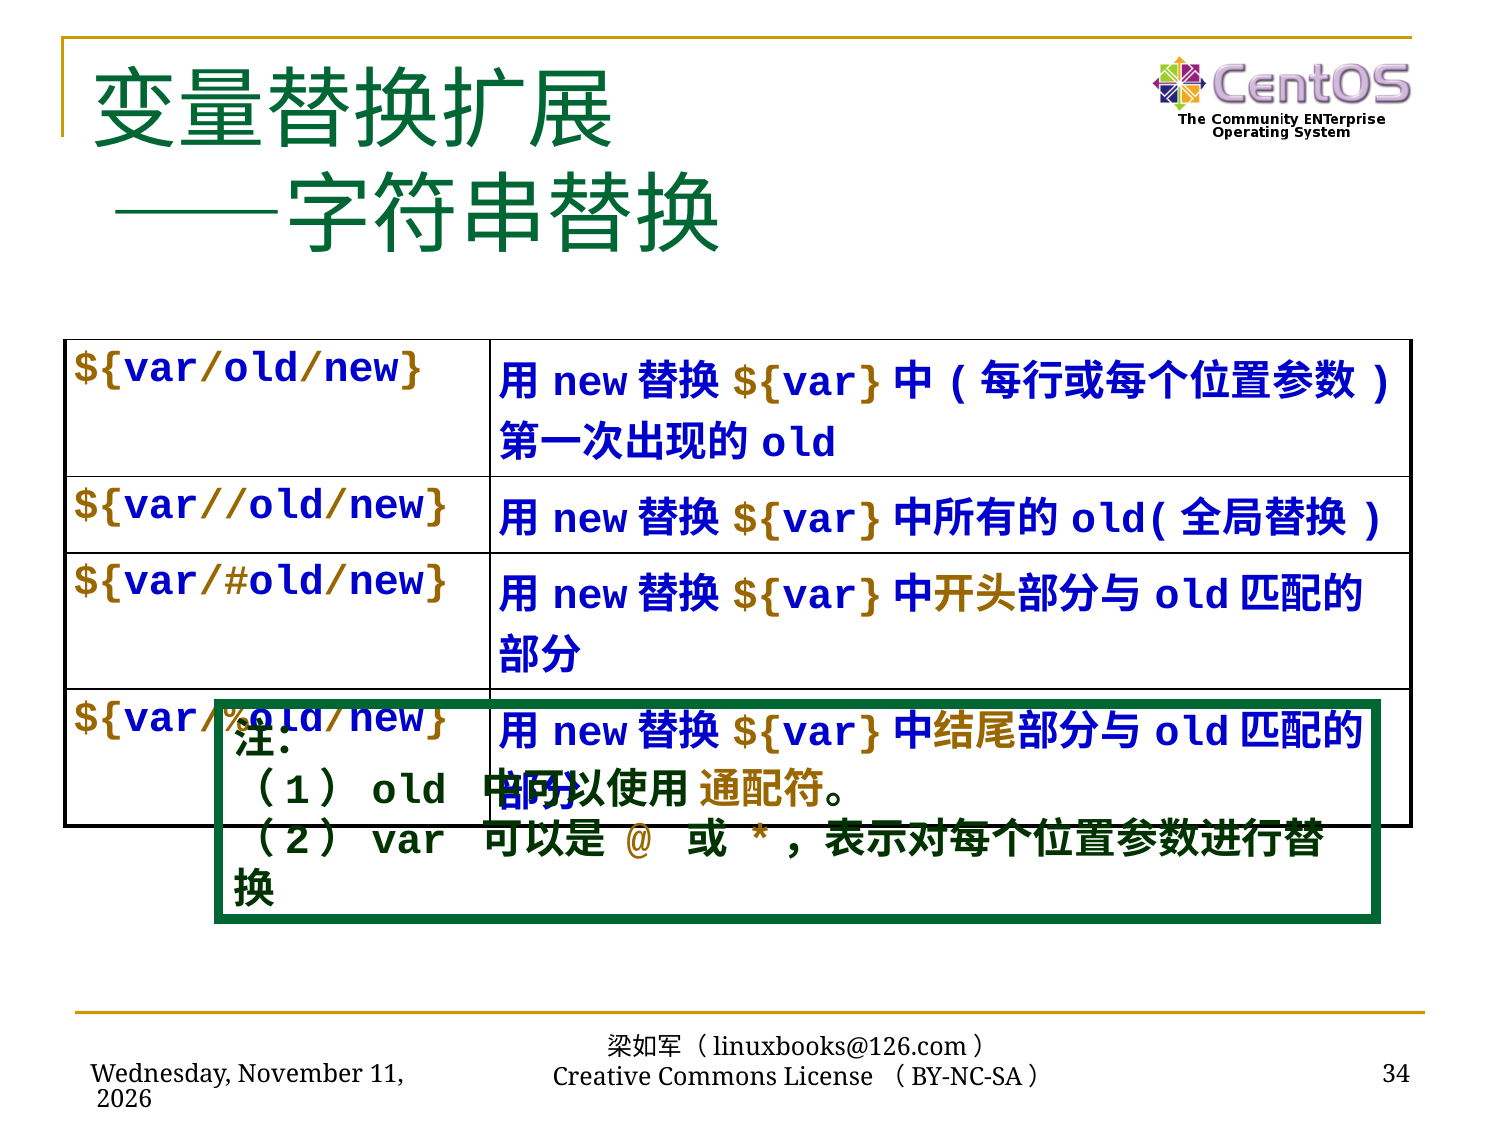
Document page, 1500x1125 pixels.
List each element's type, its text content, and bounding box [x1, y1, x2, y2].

table_cell ${var//old/new} [67, 477, 489, 552]
table_cell 用new替换${var}中开头部分与old匹配的部分 [491, 554, 1409, 688]
table_cell 用new替换${var}中结尾部分与old匹配的部分 [491, 690, 1409, 824]
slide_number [74, 1023, 426, 1100]
table_cell 用new替换${var}中所有的old(全局替换) [491, 477, 1409, 552]
table_header ${var/old/new} [67, 340, 489, 476]
table_cell ${var/%old/new} [67, 690, 489, 824]
slide_number 34 [1074, 1023, 1426, 1100]
title 变量替换扩展 ——字符串替换 [74, 45, 1426, 233]
table_cell ${var/#old/new} [67, 554, 489, 688]
footer 梁如军（linuxbooks@126.com） Creative Commons License（BY-NC-SA） [359, 1022, 1247, 1099]
table_header 用new替换${var}中(每行或每个位置参数)第一次出现的old [491, 340, 1409, 476]
text_box 注： （1）old 中可以使用 通配符。 （2）var 可以是 @ 或 *，表示对每个位置参数进行替换 [218, 704, 1376, 919]
